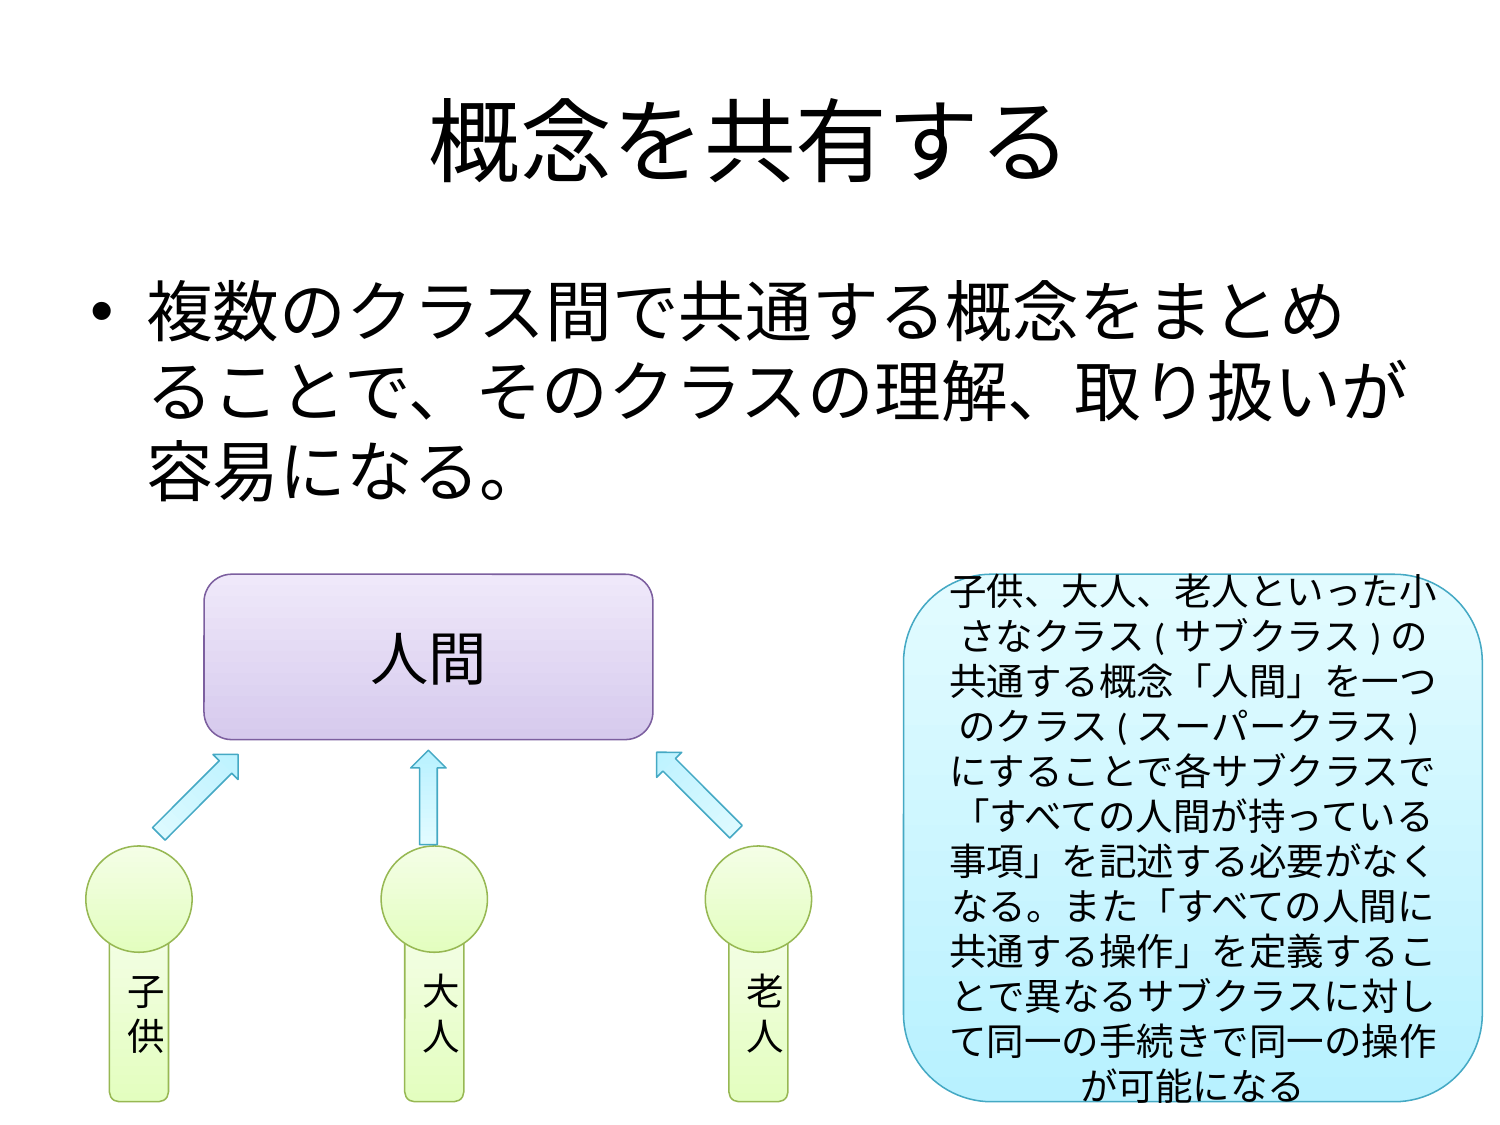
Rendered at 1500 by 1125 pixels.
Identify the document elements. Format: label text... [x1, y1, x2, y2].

list 複数のクラス間で共通する概念をまとめることで、そのクラスの理解、取り扱いが容易になる。 [75, 262, 1425, 1005]
text_box 子供、大人、老人といった小さなクラス(サブクラス)の共通する概念「人間」を一つのクラス(スーパークラス)にすることで各サブクラスで「すべての人間が持っている事項」を記述する必要がなくなる。また「すべての人間に共通する操作」を定義することで異なるサブクラスに対して同一の手続きで同一の操作が可能になる [903, 574, 1483, 1102]
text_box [85, 573, 812, 1102]
title 概念を共有する [75, 45, 1425, 233]
